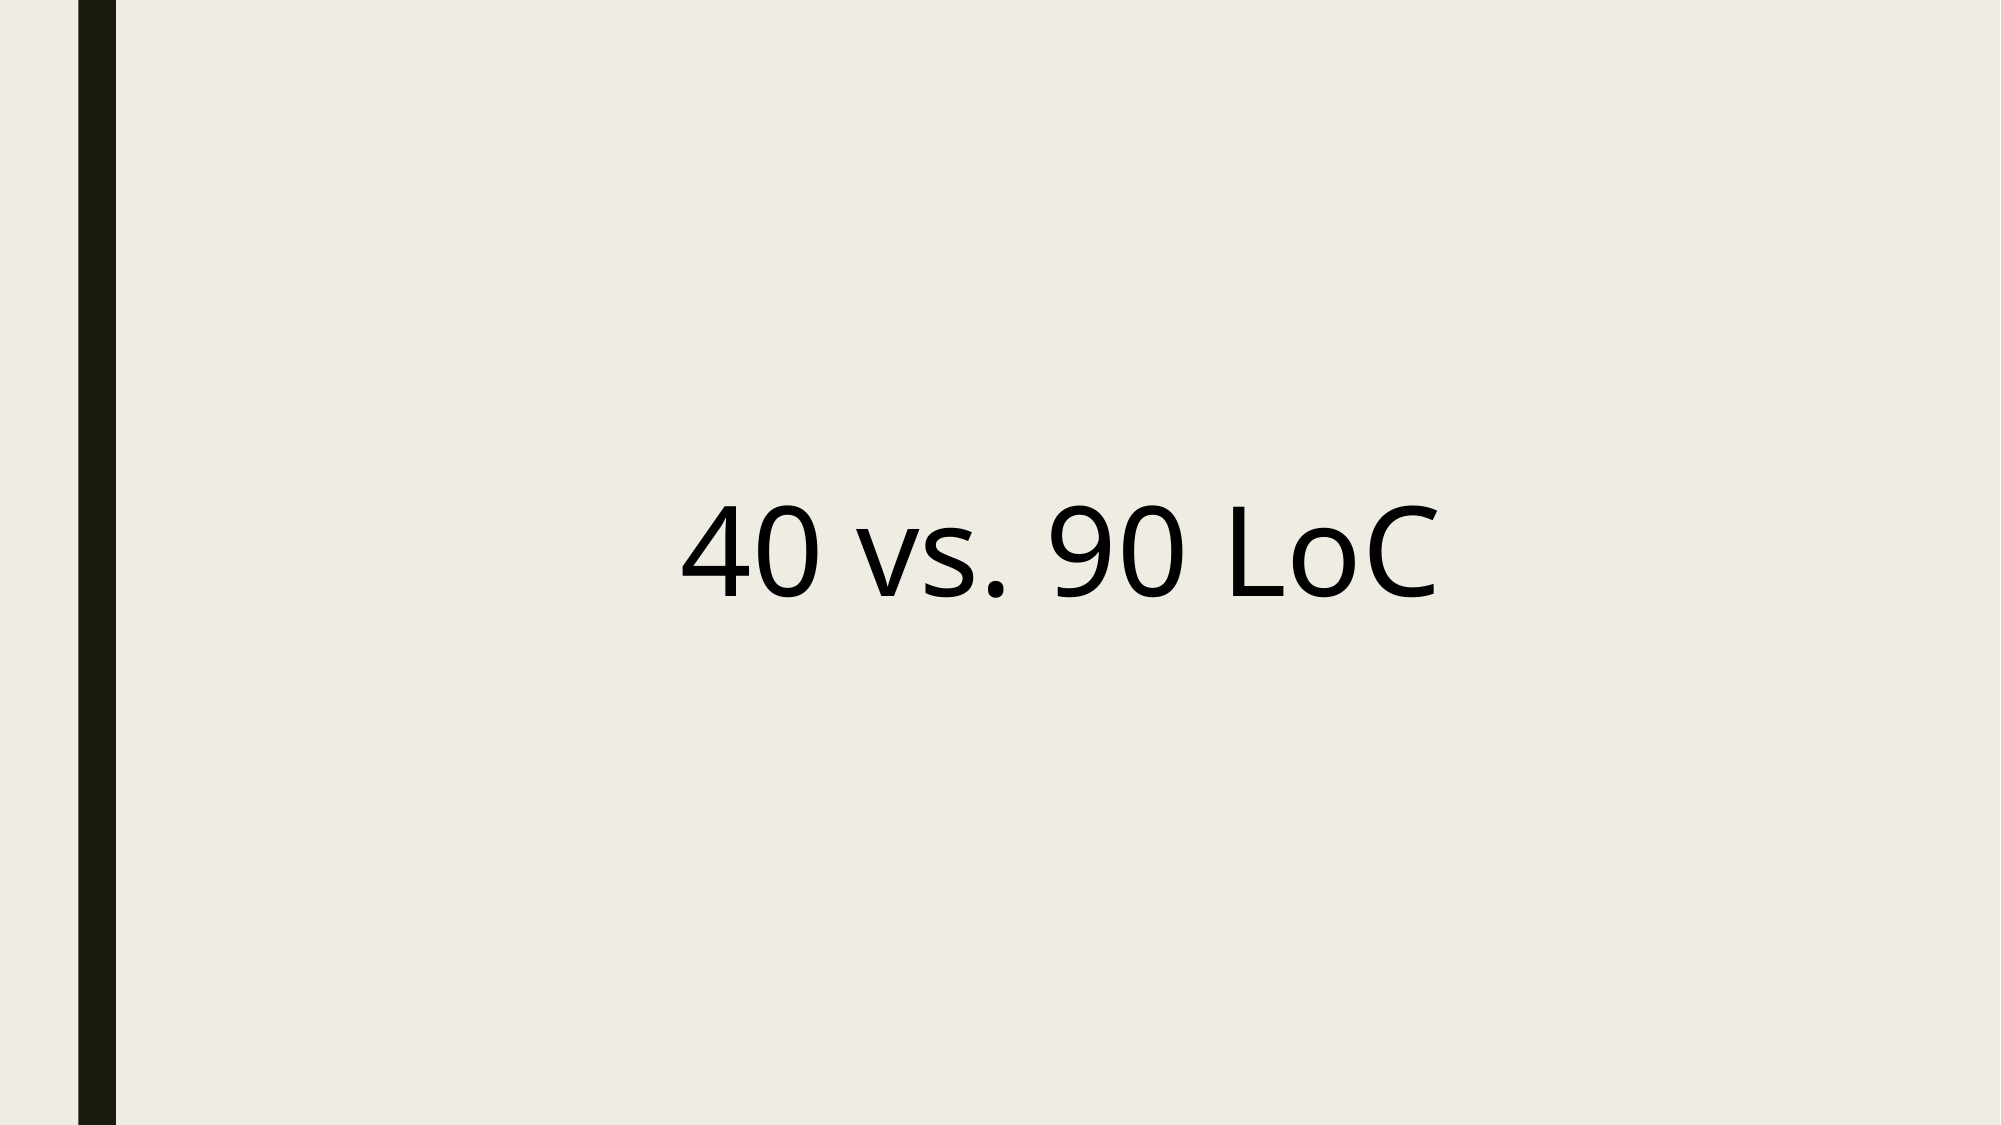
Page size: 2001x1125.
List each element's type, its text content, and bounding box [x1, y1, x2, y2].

text_box 40 vs. 90 LoC [150, 463, 1973, 629]
